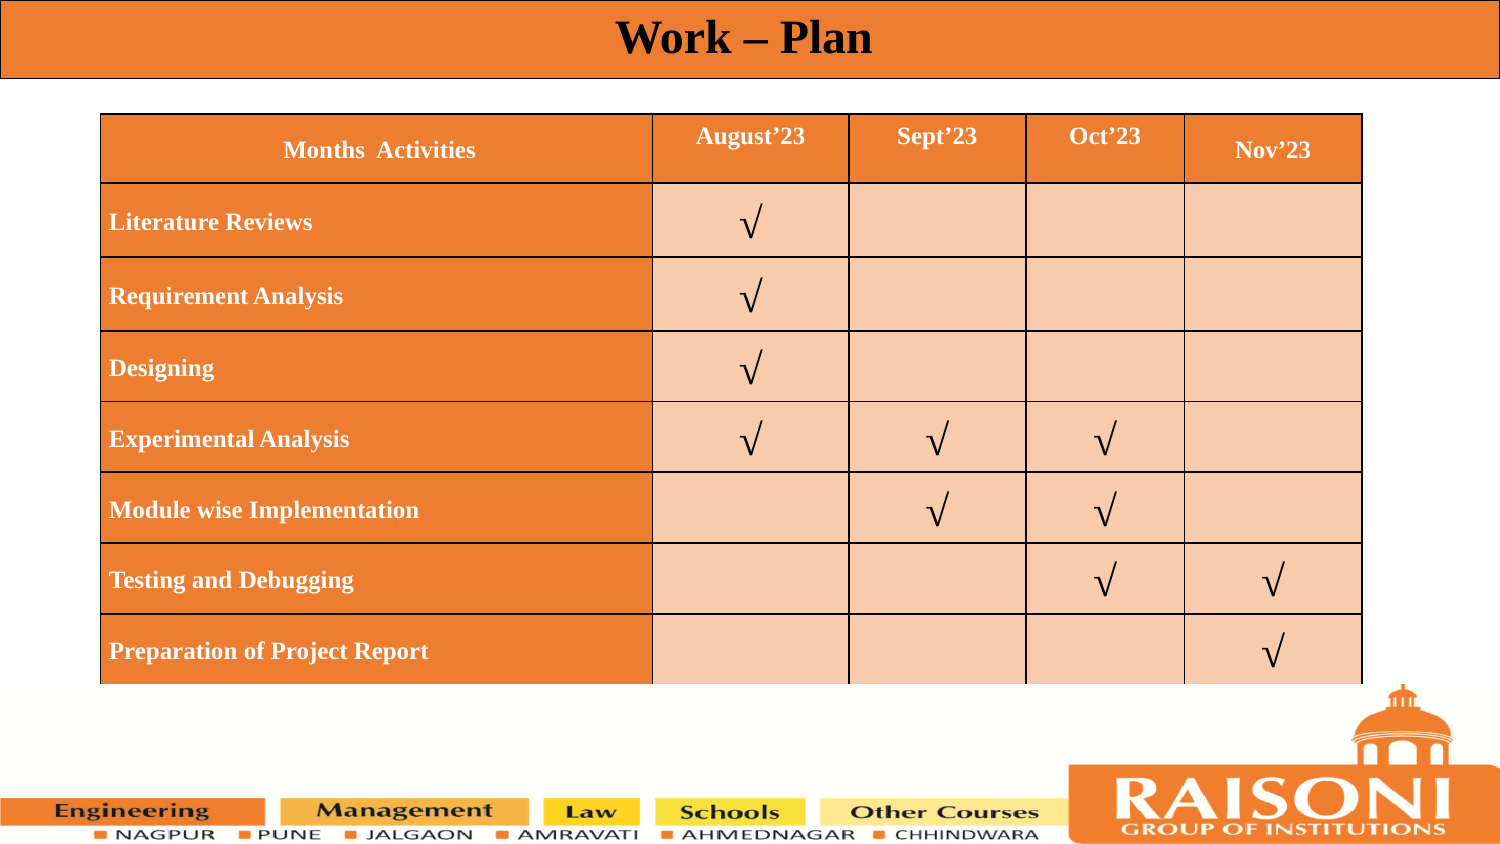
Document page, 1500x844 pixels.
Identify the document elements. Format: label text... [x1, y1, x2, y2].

table_cell [1185, 258, 1361, 330]
table_cell √ [653, 332, 848, 401]
table_cell [1185, 184, 1361, 256]
text_box Work – Plan [0, 0, 1500, 79]
table_cell [1027, 184, 1184, 256]
picture [0, 684, 1500, 844]
table_cell [1027, 258, 1184, 330]
table_cell √ [1185, 615, 1361, 682]
table_cell [1185, 332, 1361, 401]
table_cell √ [850, 473, 1025, 542]
table_cell [850, 332, 1025, 401]
table_header Oct’23 [1027, 115, 1184, 182]
table_cell Testing and Debugging [101, 544, 652, 613]
table_header Sept’23 [850, 115, 1025, 182]
table_cell √ [1027, 544, 1184, 613]
table_cell [653, 473, 848, 542]
table_cell √ [1027, 402, 1184, 471]
table_cell [653, 615, 848, 682]
table_cell Designing [101, 332, 652, 401]
table_cell Module wise Implementation [101, 473, 652, 542]
table_cell √ [653, 184, 848, 256]
table_cell [1027, 615, 1184, 682]
table_cell √ [1027, 473, 1184, 542]
table_cell √ [653, 258, 848, 330]
table_cell √ [850, 402, 1025, 471]
table_cell [1027, 332, 1184, 401]
table_cell Literature Reviews [101, 184, 652, 256]
table_cell Preparation of Project Report [101, 615, 652, 682]
table_cell [850, 615, 1025, 682]
table_cell [850, 544, 1025, 613]
table_header Nov’23 [1185, 115, 1361, 182]
table_cell [1185, 402, 1361, 471]
table_cell Experimental Analysis [101, 402, 652, 471]
table_cell Requirement Analysis [101, 258, 652, 330]
table_header Months Activities [101, 115, 652, 182]
table_cell [1185, 473, 1361, 542]
table_cell √ [653, 402, 848, 471]
table_cell [850, 258, 1025, 330]
table_cell √ [1185, 544, 1361, 613]
table_cell [653, 544, 848, 613]
table_cell [850, 184, 1025, 256]
table_header August’23 [653, 115, 848, 182]
